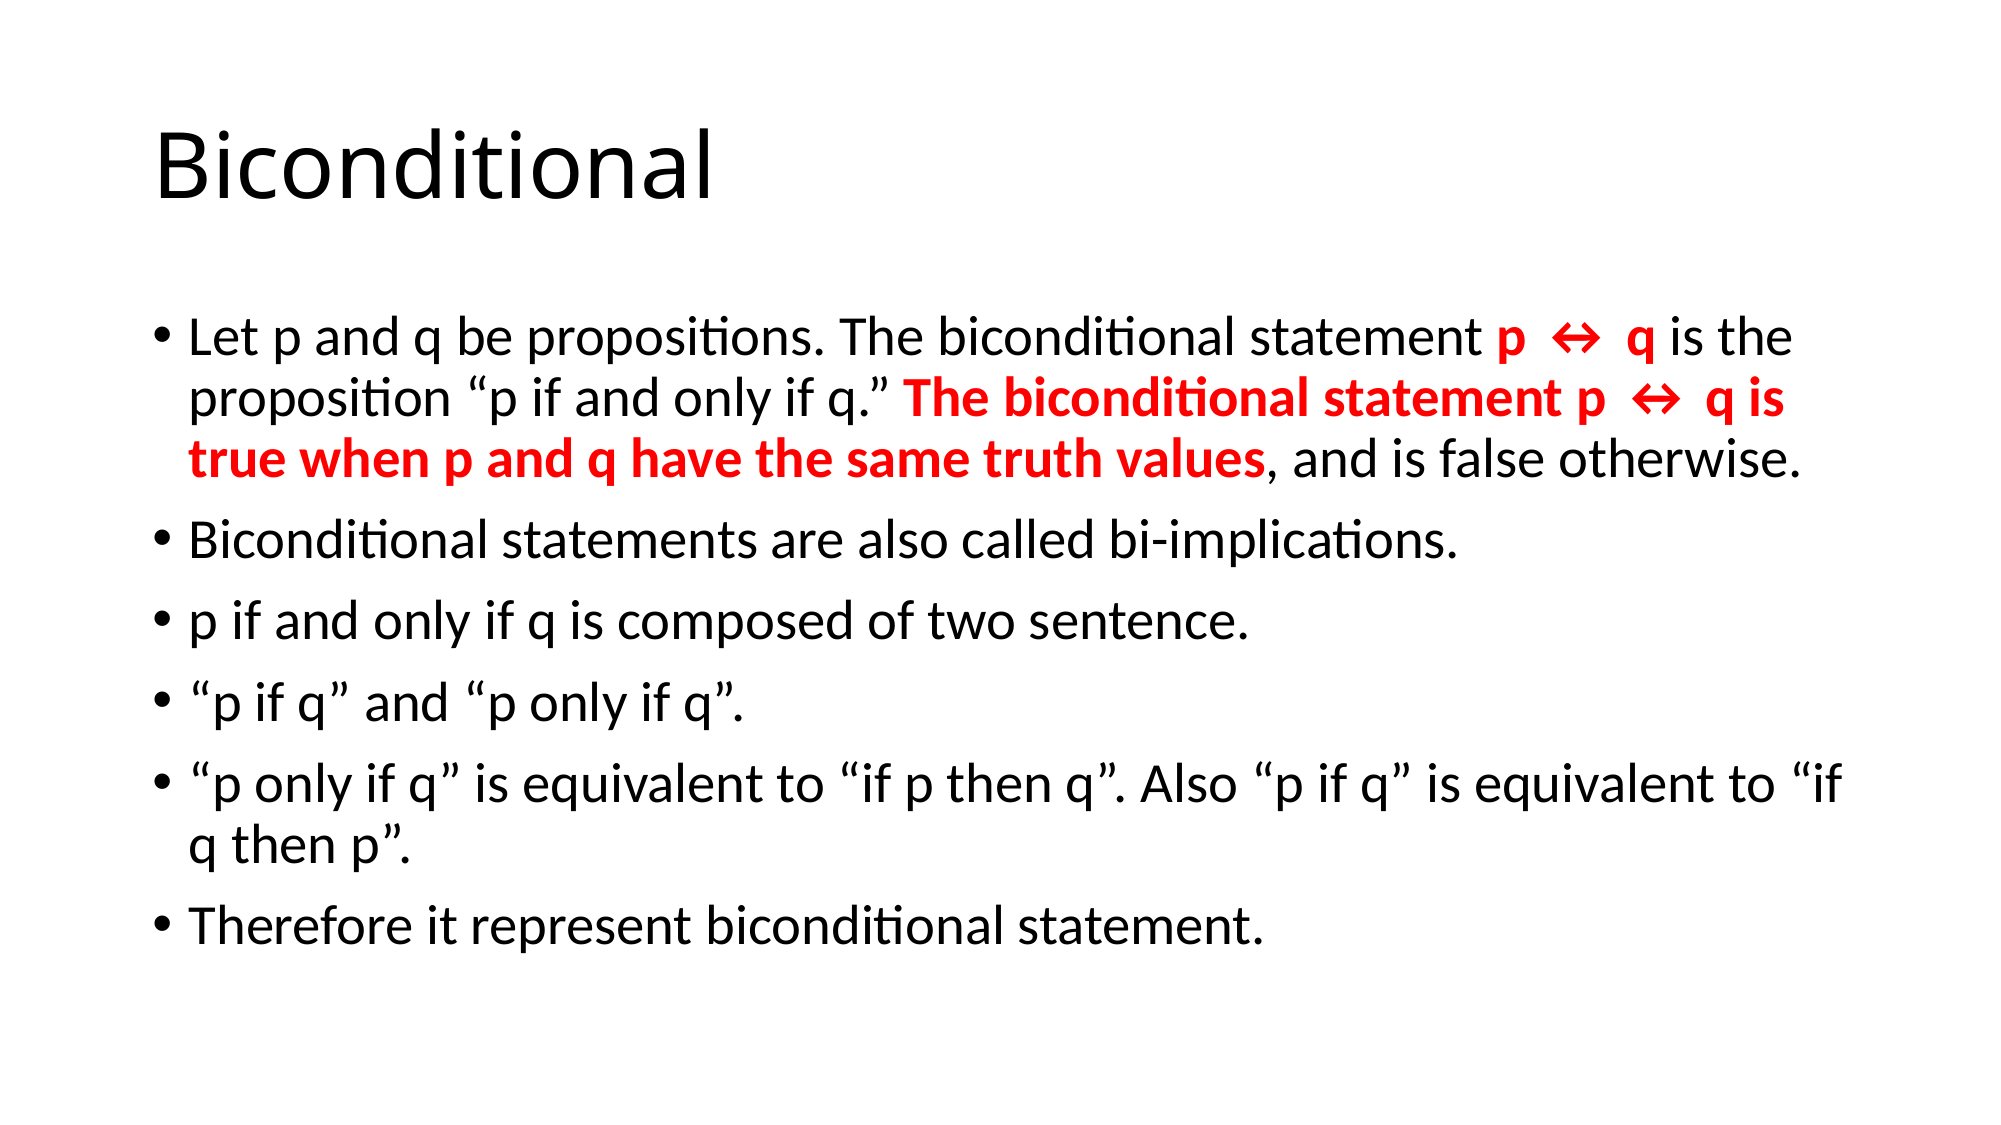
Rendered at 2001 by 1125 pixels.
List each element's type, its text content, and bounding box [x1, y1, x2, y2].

list Let p and q be propositions. The biconditional statement p ↔ q is the proposition “p if and only if q.” The biconditional statement p ↔ q is true when p and q have the same truth values, and is false otherwise. Biconditional statements are also called bi-implications. p if and only if q is composed of two sentence. “p if q” and “p only if q”. “p only if q” is equivalent to “if p then q”. Also “p if q” is equivalent to “if q then p”. Therefore it represent biconditional statement. [137, 299, 1863, 1014]
title Biconditional [137, 59, 1863, 278]
